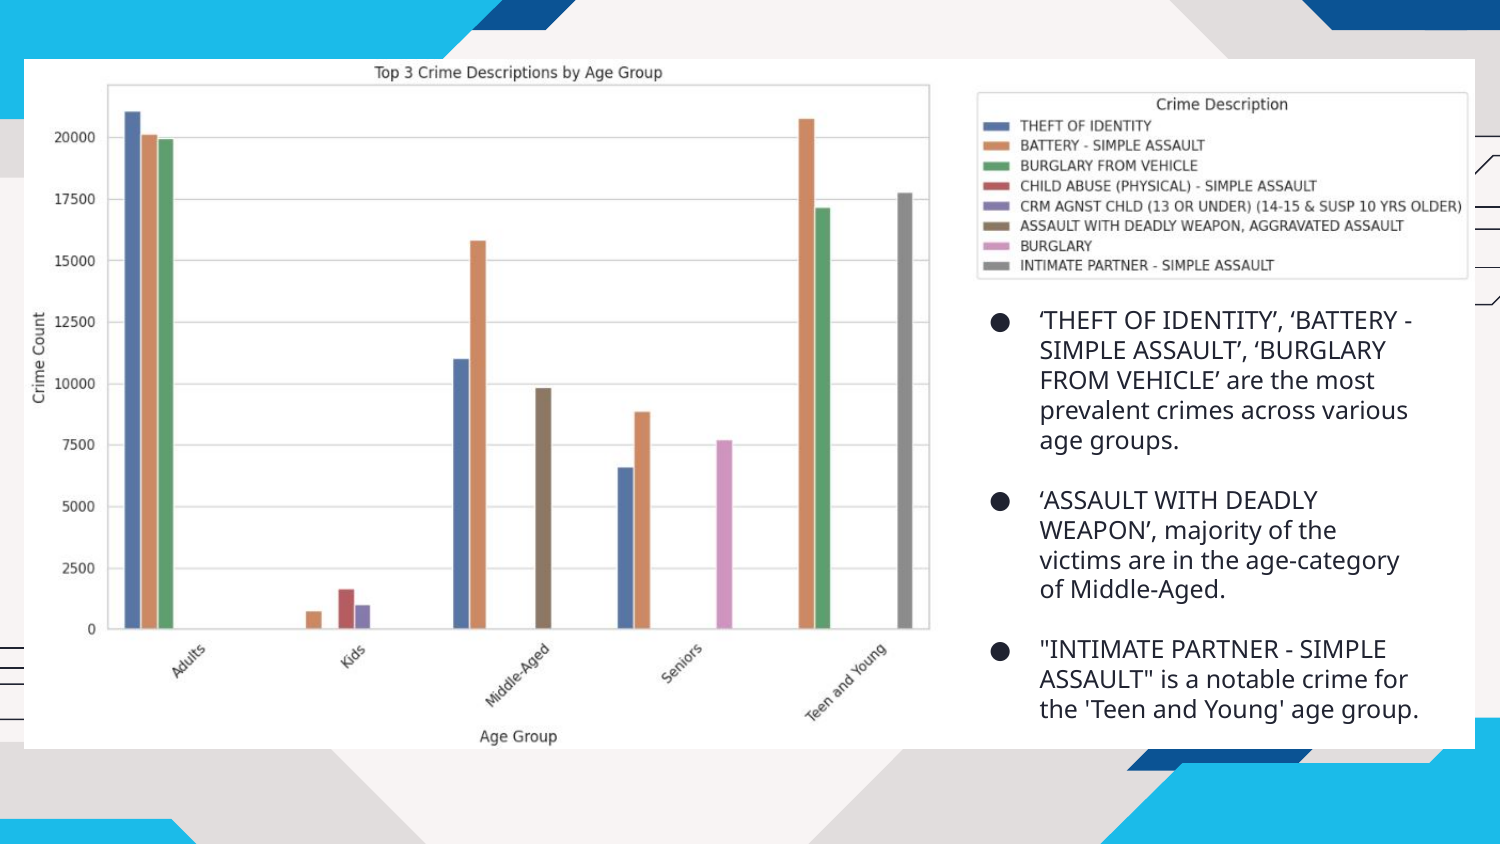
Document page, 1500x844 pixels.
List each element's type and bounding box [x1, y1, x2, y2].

picture [24, 58, 1476, 749]
